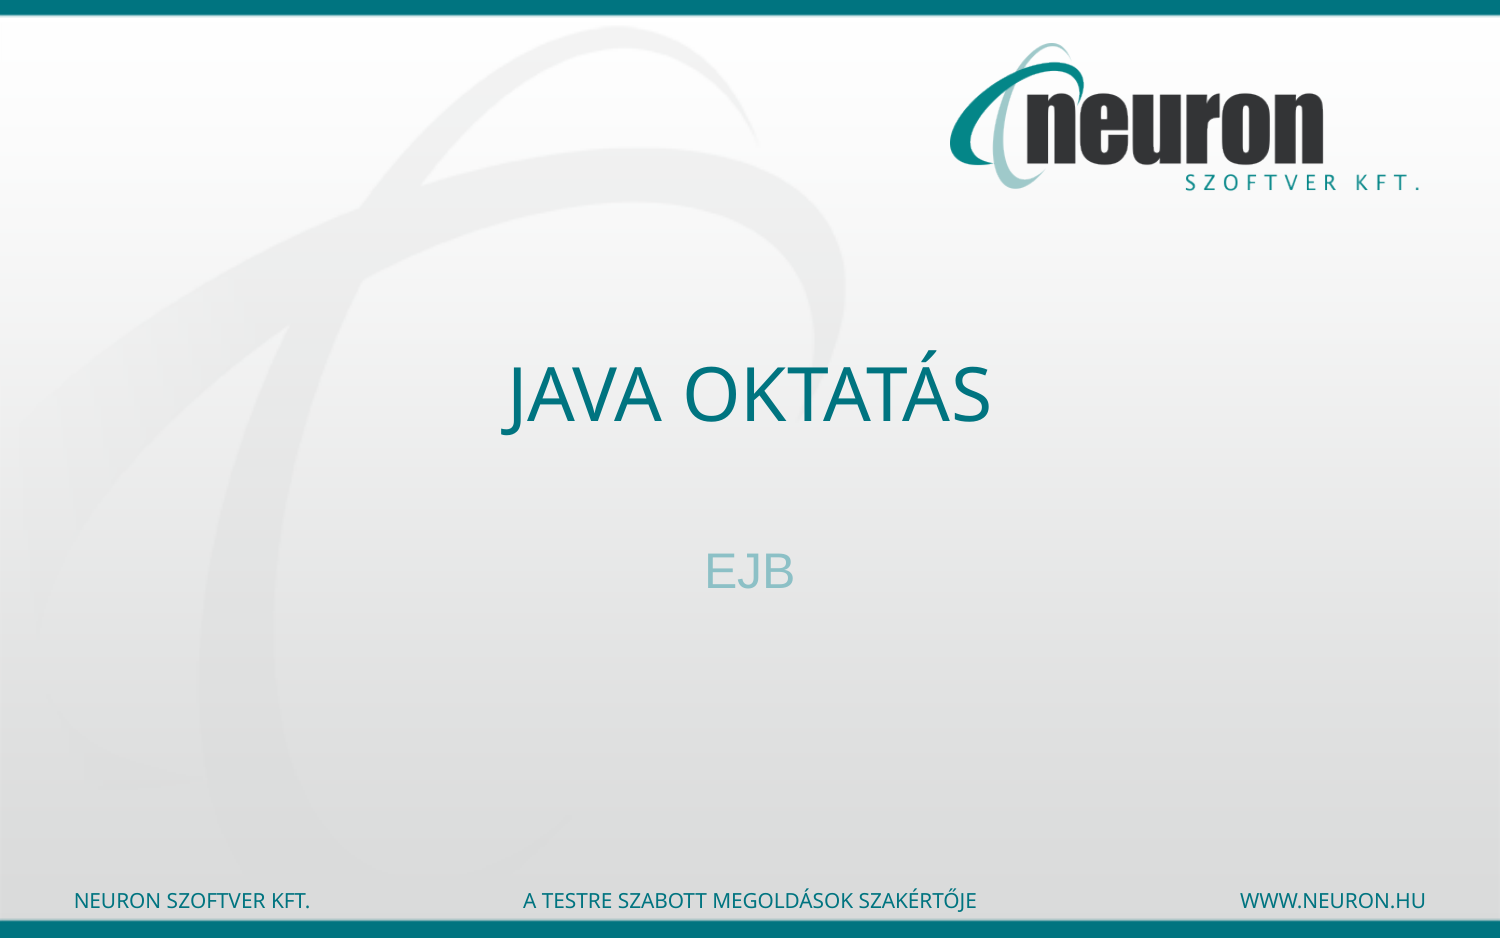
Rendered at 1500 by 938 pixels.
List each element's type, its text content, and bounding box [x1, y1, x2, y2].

title JAVA oktatás [112, 291, 1388, 493]
picture [0, 0, 1500, 938]
subtitle EJB [225, 531, 1275, 771]
